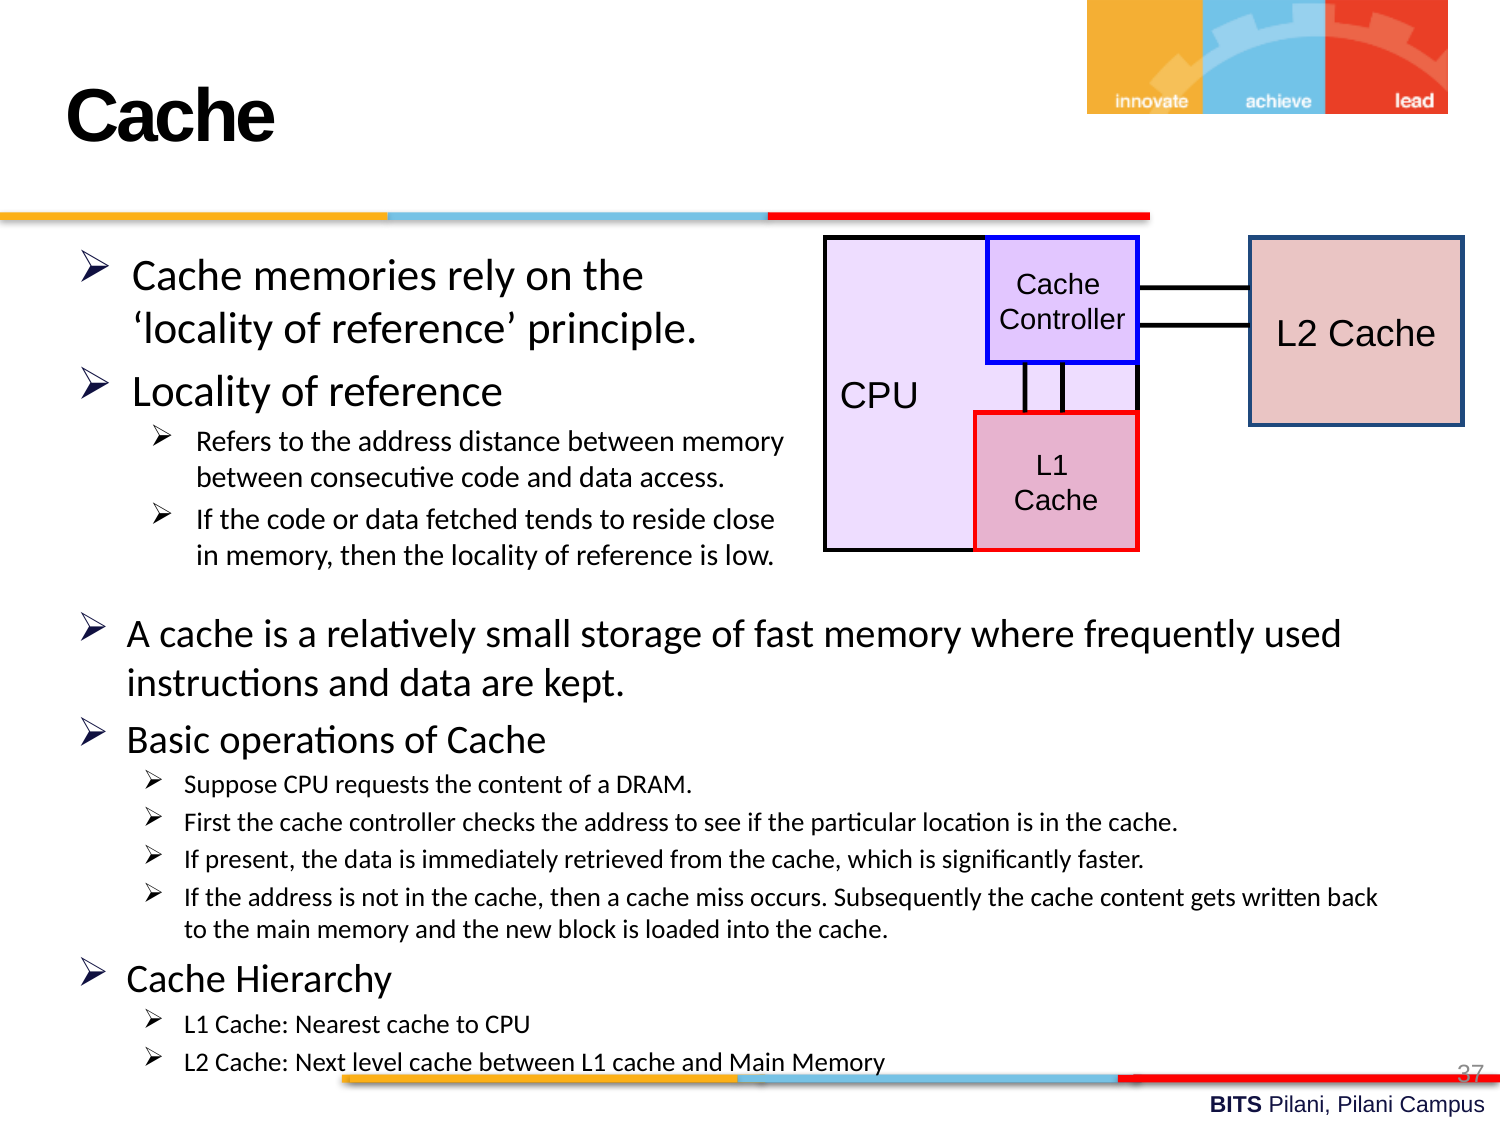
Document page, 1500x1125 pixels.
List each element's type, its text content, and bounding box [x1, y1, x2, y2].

text_box CPU [1063, 363, 1138, 412]
list Cache [49, 24, 1088, 213]
list A cache is a relatively small storage of fast memory where frequently used instructions and data are kept. Basic operations of Cache Suppose CPU requests the content of a DRAM. First the cache controller checks the address to see if the particular location is in the cache. If present, the data is immediately retrieved from the cache, which is significantly faster. If the address is not in the cache, then a cache miss occurs. Subsequently the cache content gets written back to the main memory and the new block is loaded into the cache. Cache Hierarchy L1 Cache: Nearest cache to CPU L2 Cache: Next level cache between L1 cache and Main Memory [62, 599, 1413, 1088]
text_box L1 Cache [974, 412, 1138, 550]
text_box Cache memories rely on the ‘locality of reference’ principle. Locality of reference Refers to the address distance between memory between consecutive code and data access. If the code or data fetched tends to reside close in memory, then the locality of reference is low. [62, 237, 800, 613]
text_box CPU [824, 237, 1062, 550]
text_box L2 Cache [1249, 237, 1463, 425]
slide_number 37 [1149, 1042, 1500, 1103]
text_box Cache Controller [987, 237, 1138, 363]
picture [1087, 0, 1448, 114]
